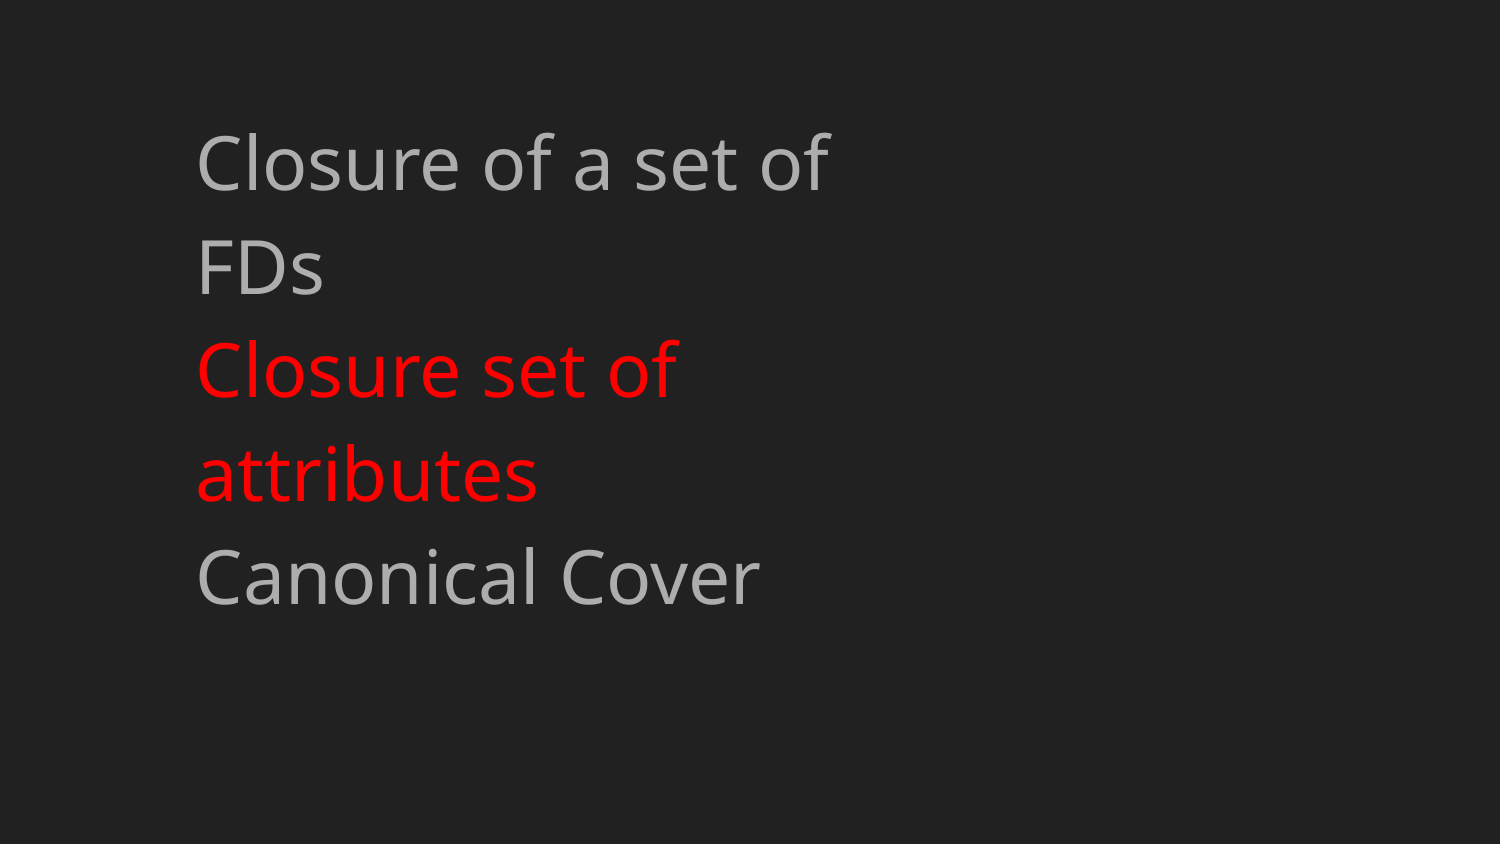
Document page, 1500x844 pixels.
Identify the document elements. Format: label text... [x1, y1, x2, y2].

list Closure of a set of FDs Closure set of attributes Canonical Cover [105, 87, 965, 277]
